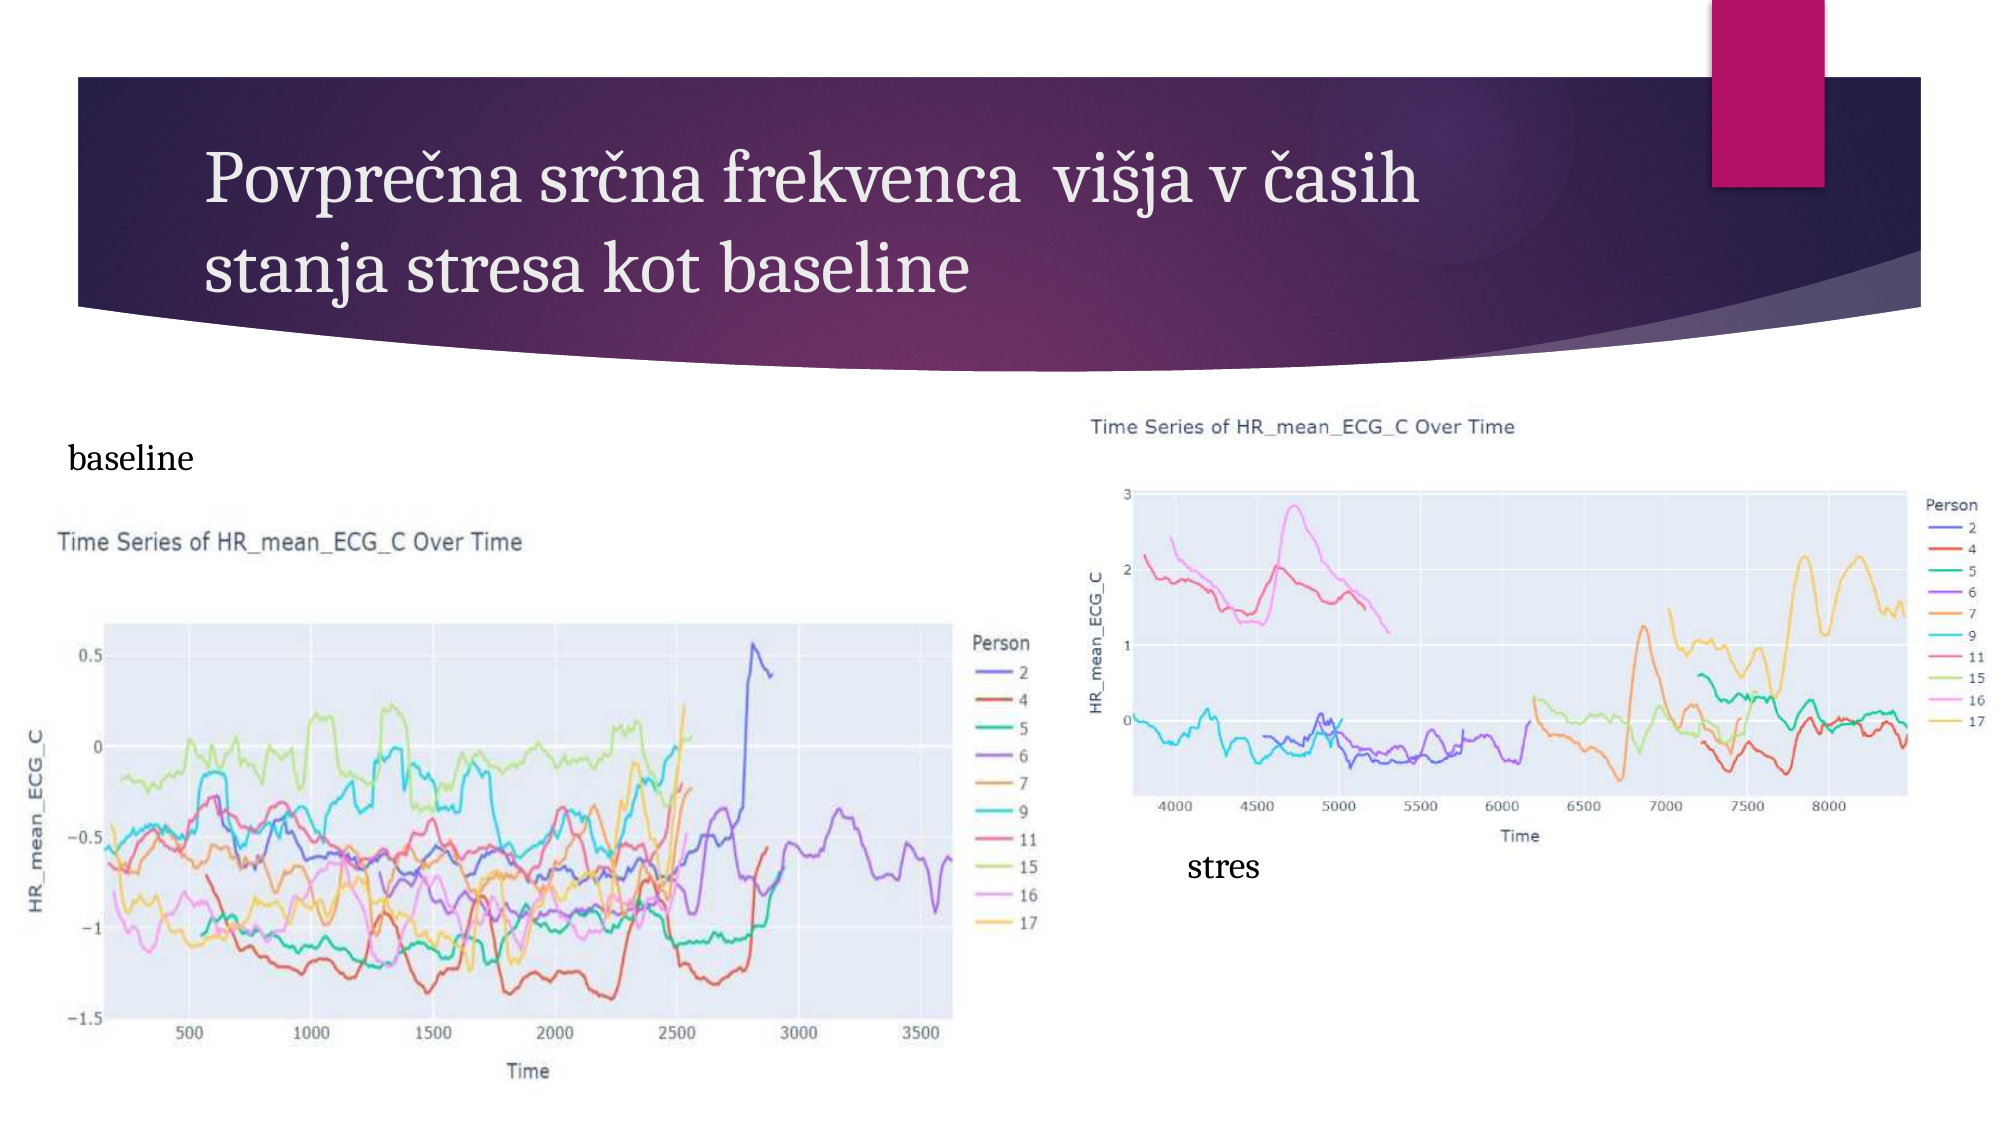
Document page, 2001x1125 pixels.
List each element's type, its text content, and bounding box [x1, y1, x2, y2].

title Povprečna srčna frekvenca višja v časih stanja stresa kot baseline [189, 159, 1627, 276]
picture [1052, 387, 2000, 865]
text_box baseline [52, 425, 1046, 483]
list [11, 485, 1053, 1125]
text_box stres [1173, 872, 2000, 894]
